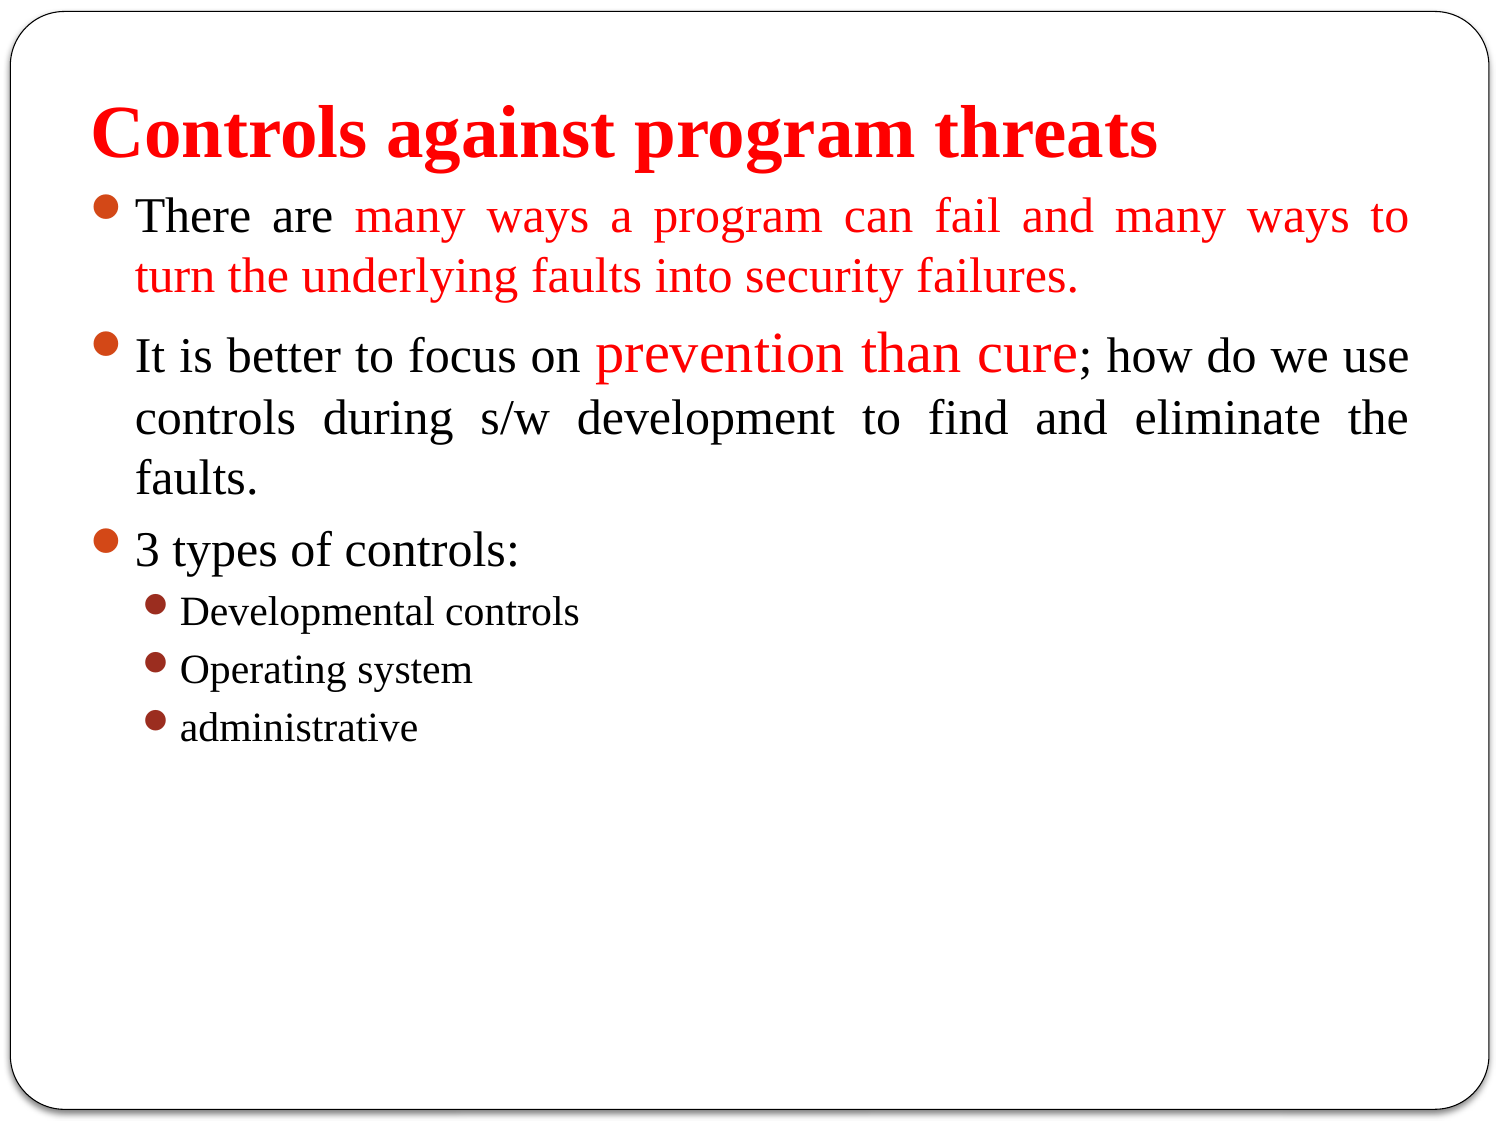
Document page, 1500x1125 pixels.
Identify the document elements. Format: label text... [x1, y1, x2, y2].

title Controls against program threats [75, 45, 1425, 174]
list There are many ways a program can fail and many ways to turn the underlying faults into security failures. It is better to focus on prevention than cure; how do we use controls during s/w development to find and eliminate the faults. 3 types of controls: Developmental controls Operating system administrative [75, 174, 1425, 1005]
